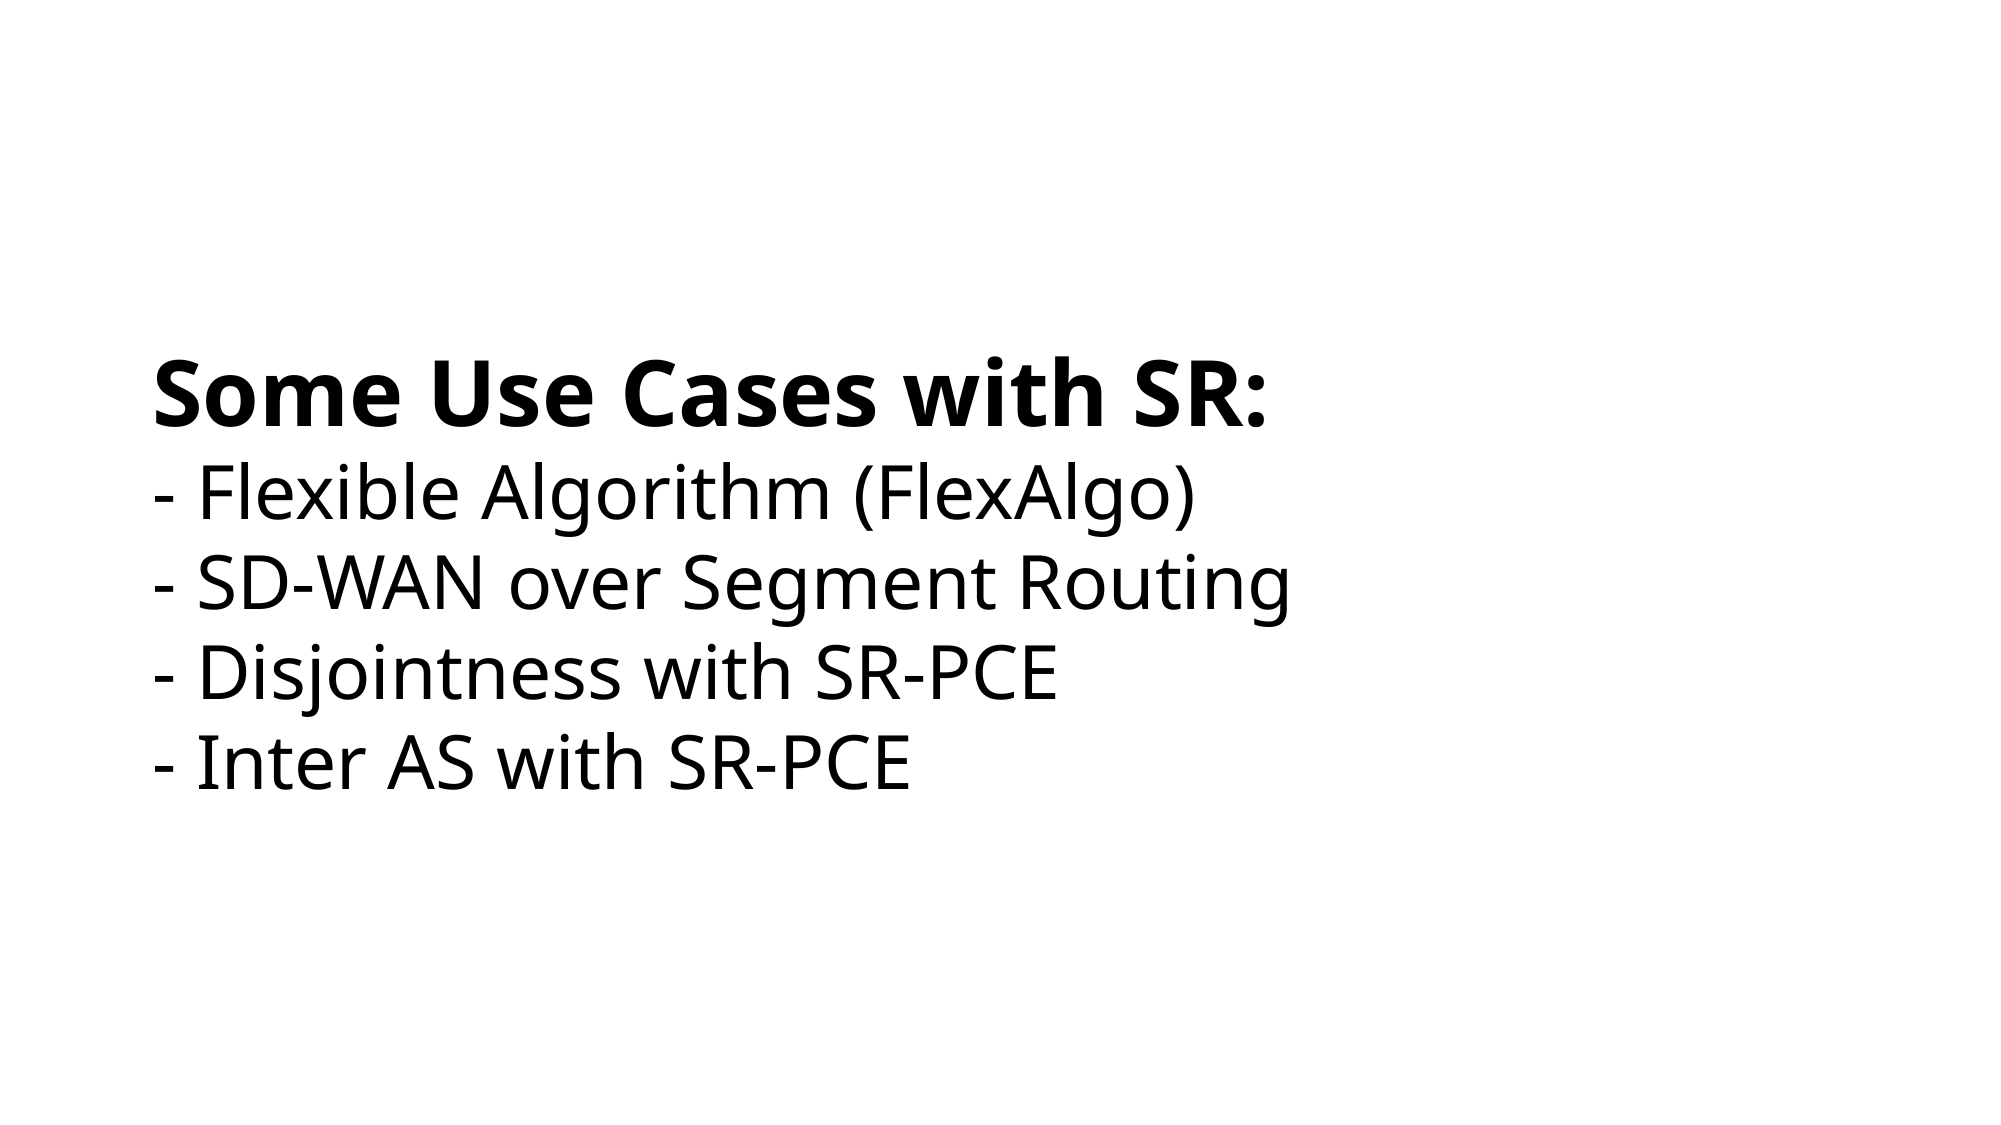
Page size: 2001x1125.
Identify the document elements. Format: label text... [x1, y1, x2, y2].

title Some Use Cases with SR: - Flexible Algorithm (FlexAlgo) - SD-WAN over Segment Routing - Disjointness with SR-PCE - Inter AS with SR-PCE [137, 318, 1548, 821]
